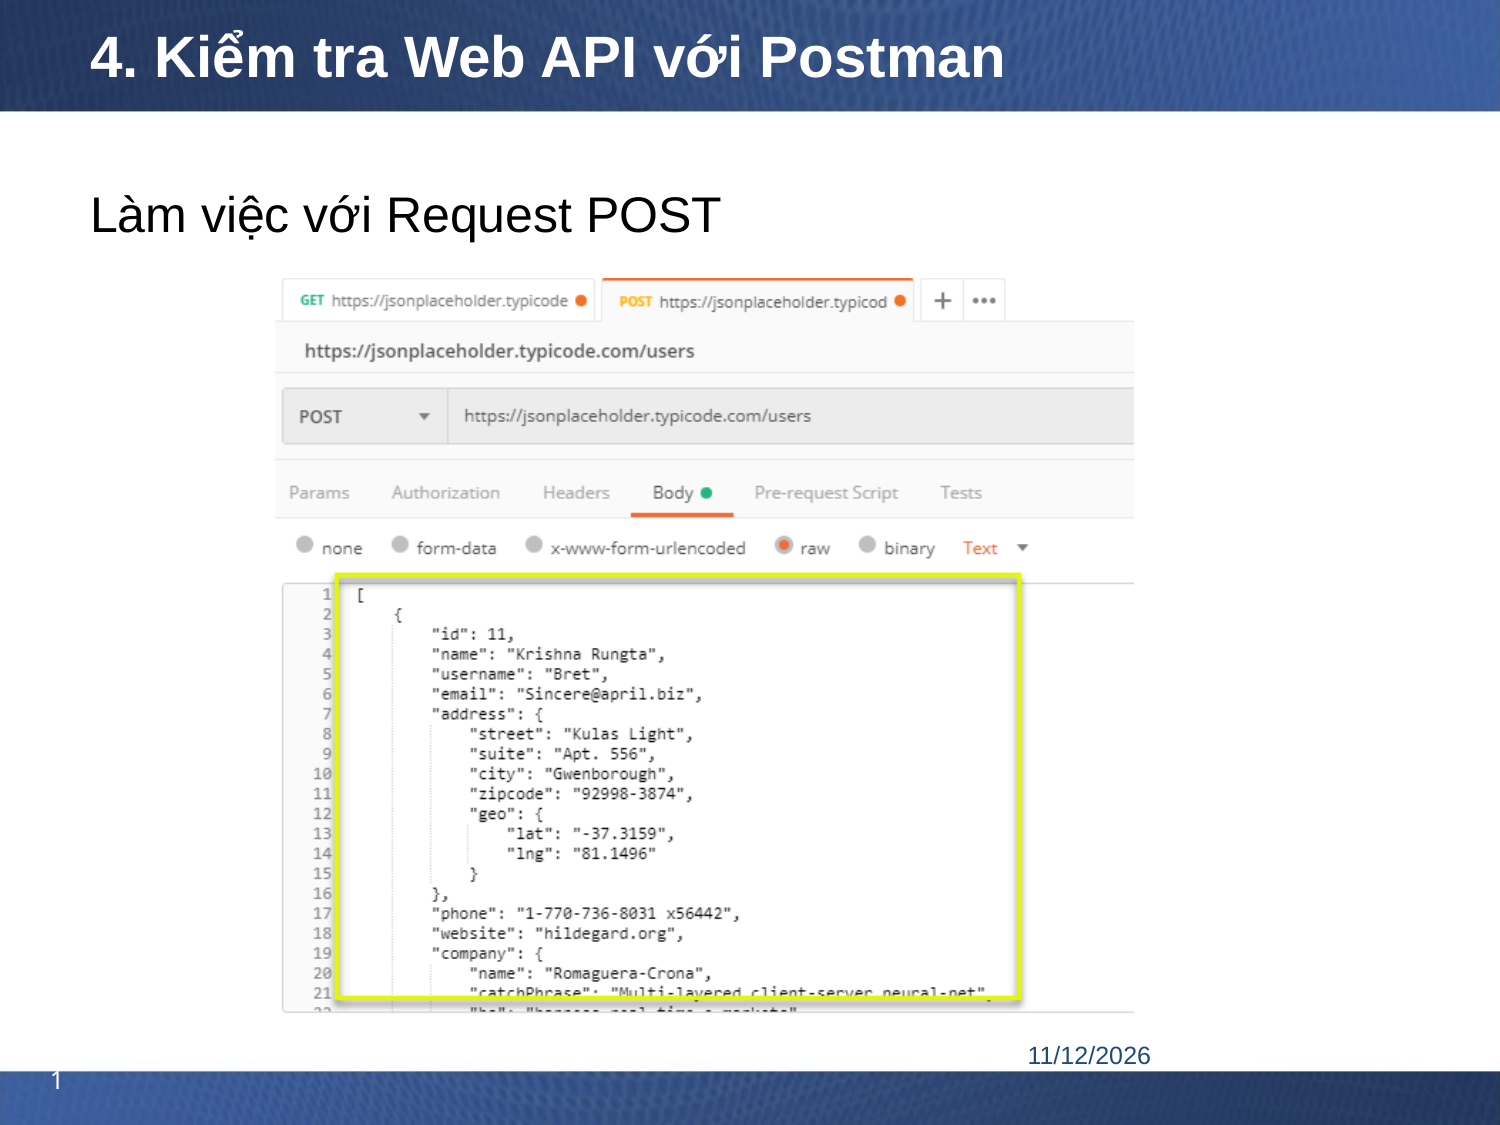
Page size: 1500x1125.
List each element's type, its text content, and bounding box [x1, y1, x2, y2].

slide_number 31 [23, 1018, 99, 1094]
title 4. Kiểm tra Web API với Postman [75, 4, 1425, 105]
list Làm việc với Request POST [75, 174, 1425, 1025]
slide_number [1012, 1015, 1419, 1094]
picture [0, 0, 1500, 1125]
